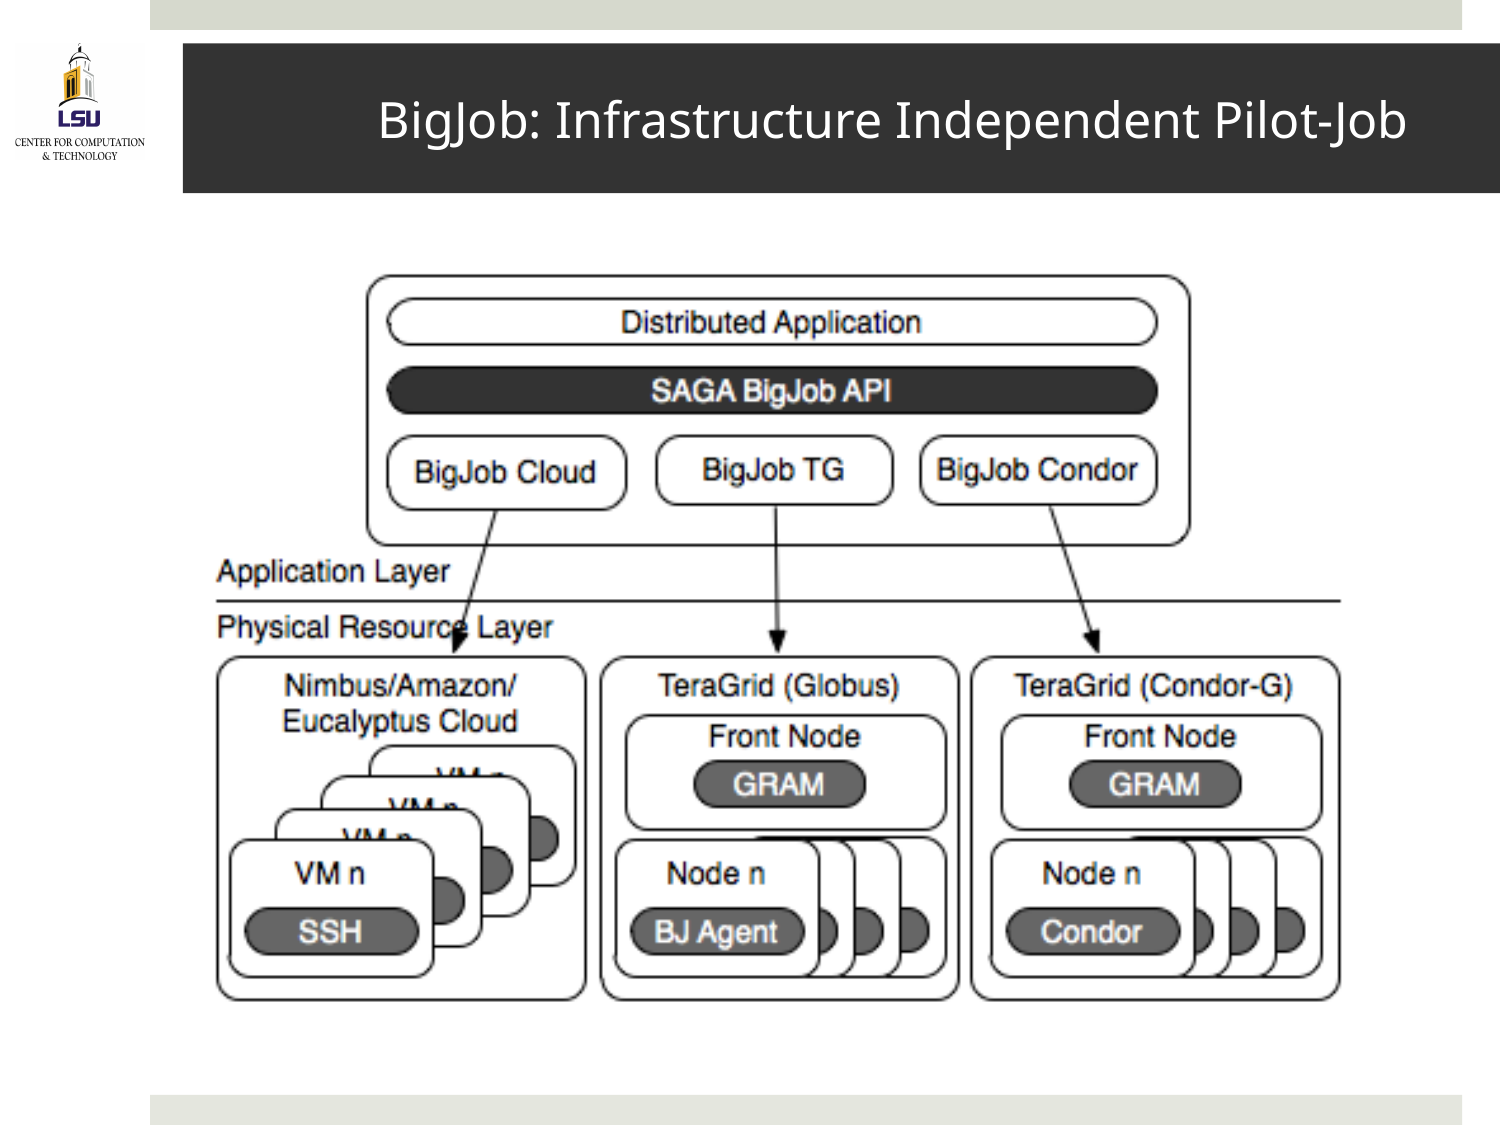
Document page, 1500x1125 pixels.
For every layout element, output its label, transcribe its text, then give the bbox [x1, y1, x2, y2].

picture [15, 43, 145, 160]
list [123, 250, 1432, 1008]
title BigJob: Infrastructure Independent Pilot-Job [182, 43, 1500, 194]
